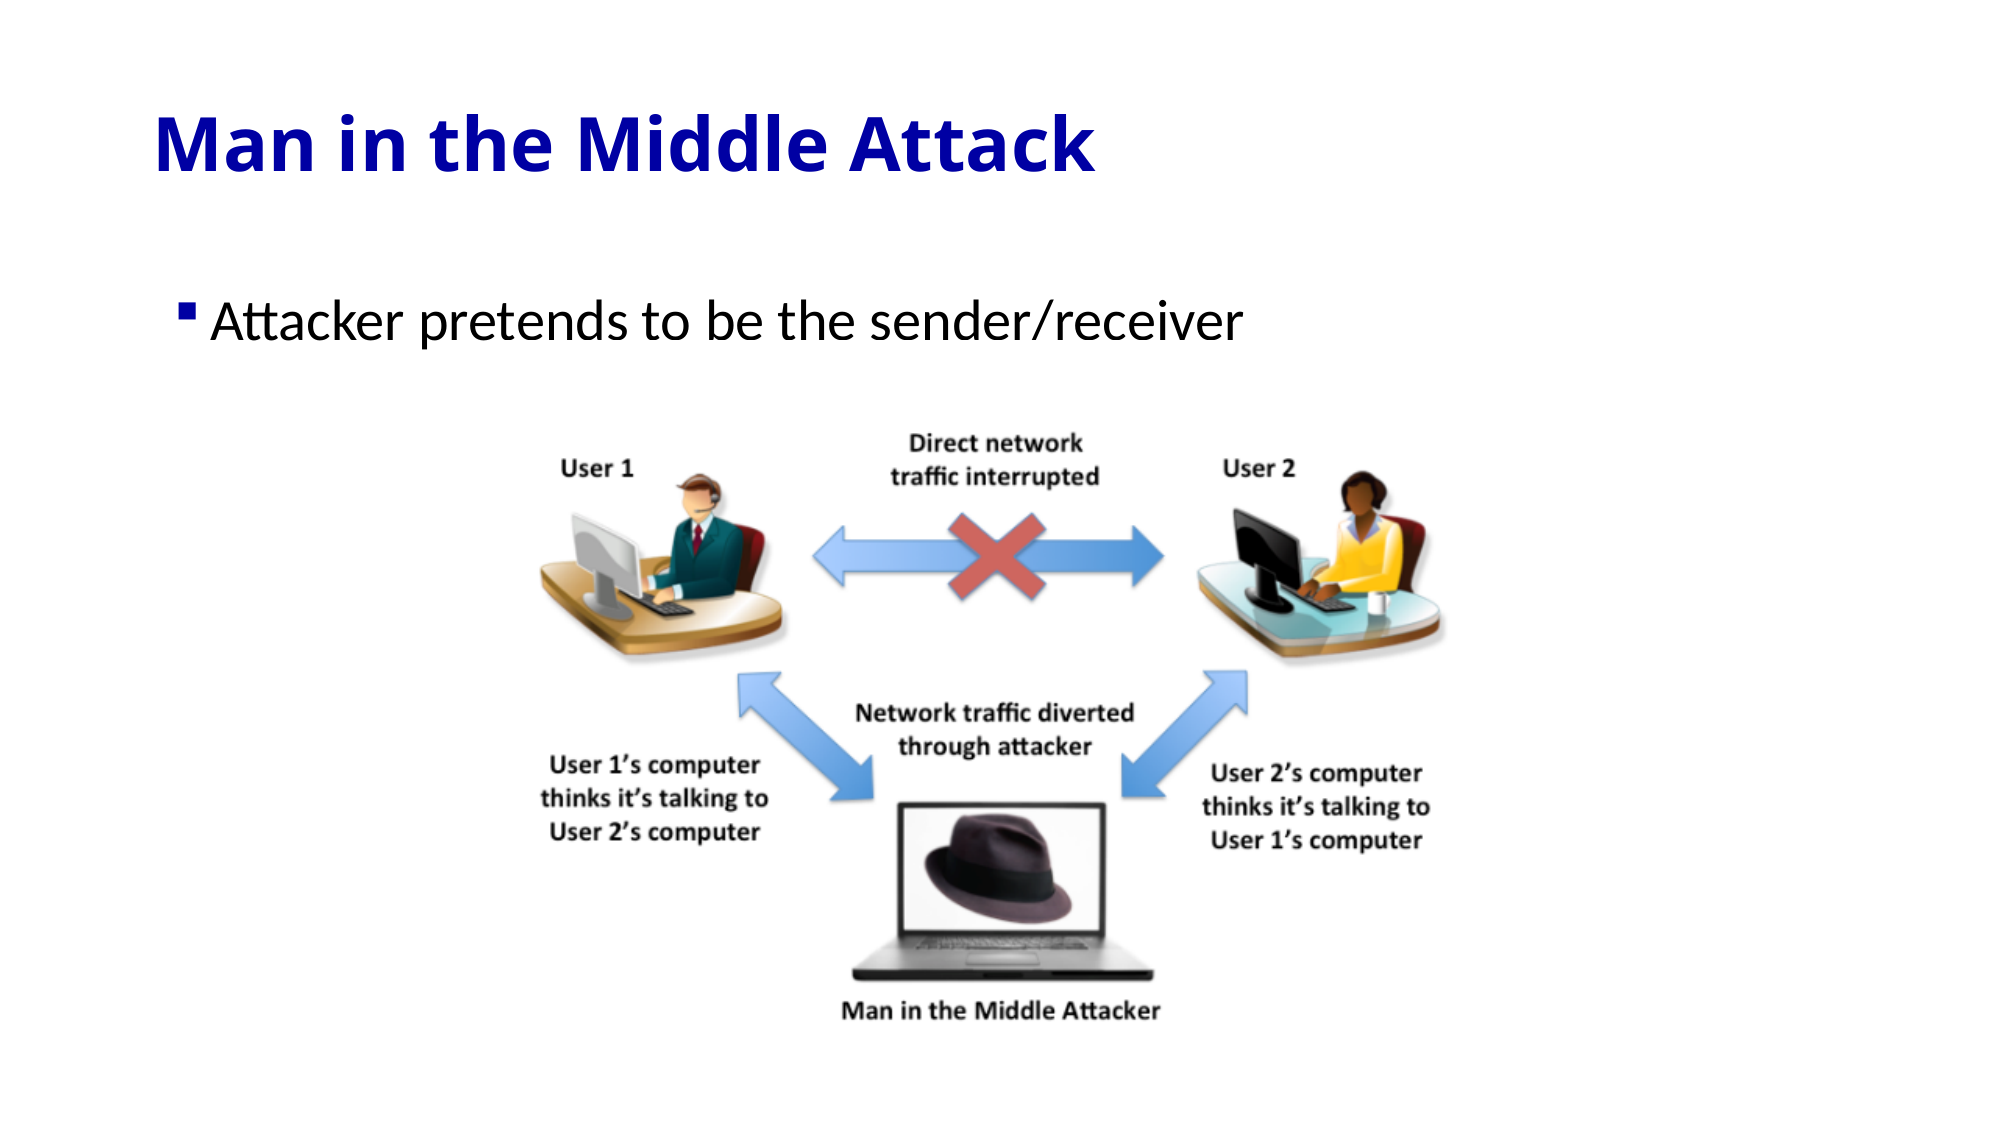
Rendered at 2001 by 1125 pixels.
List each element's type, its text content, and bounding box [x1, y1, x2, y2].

list Attacker pretends to be the sender/receiver [137, 282, 1863, 997]
title Man in the Middle Attack [137, 74, 1863, 221]
picture [496, 340, 1504, 1095]
